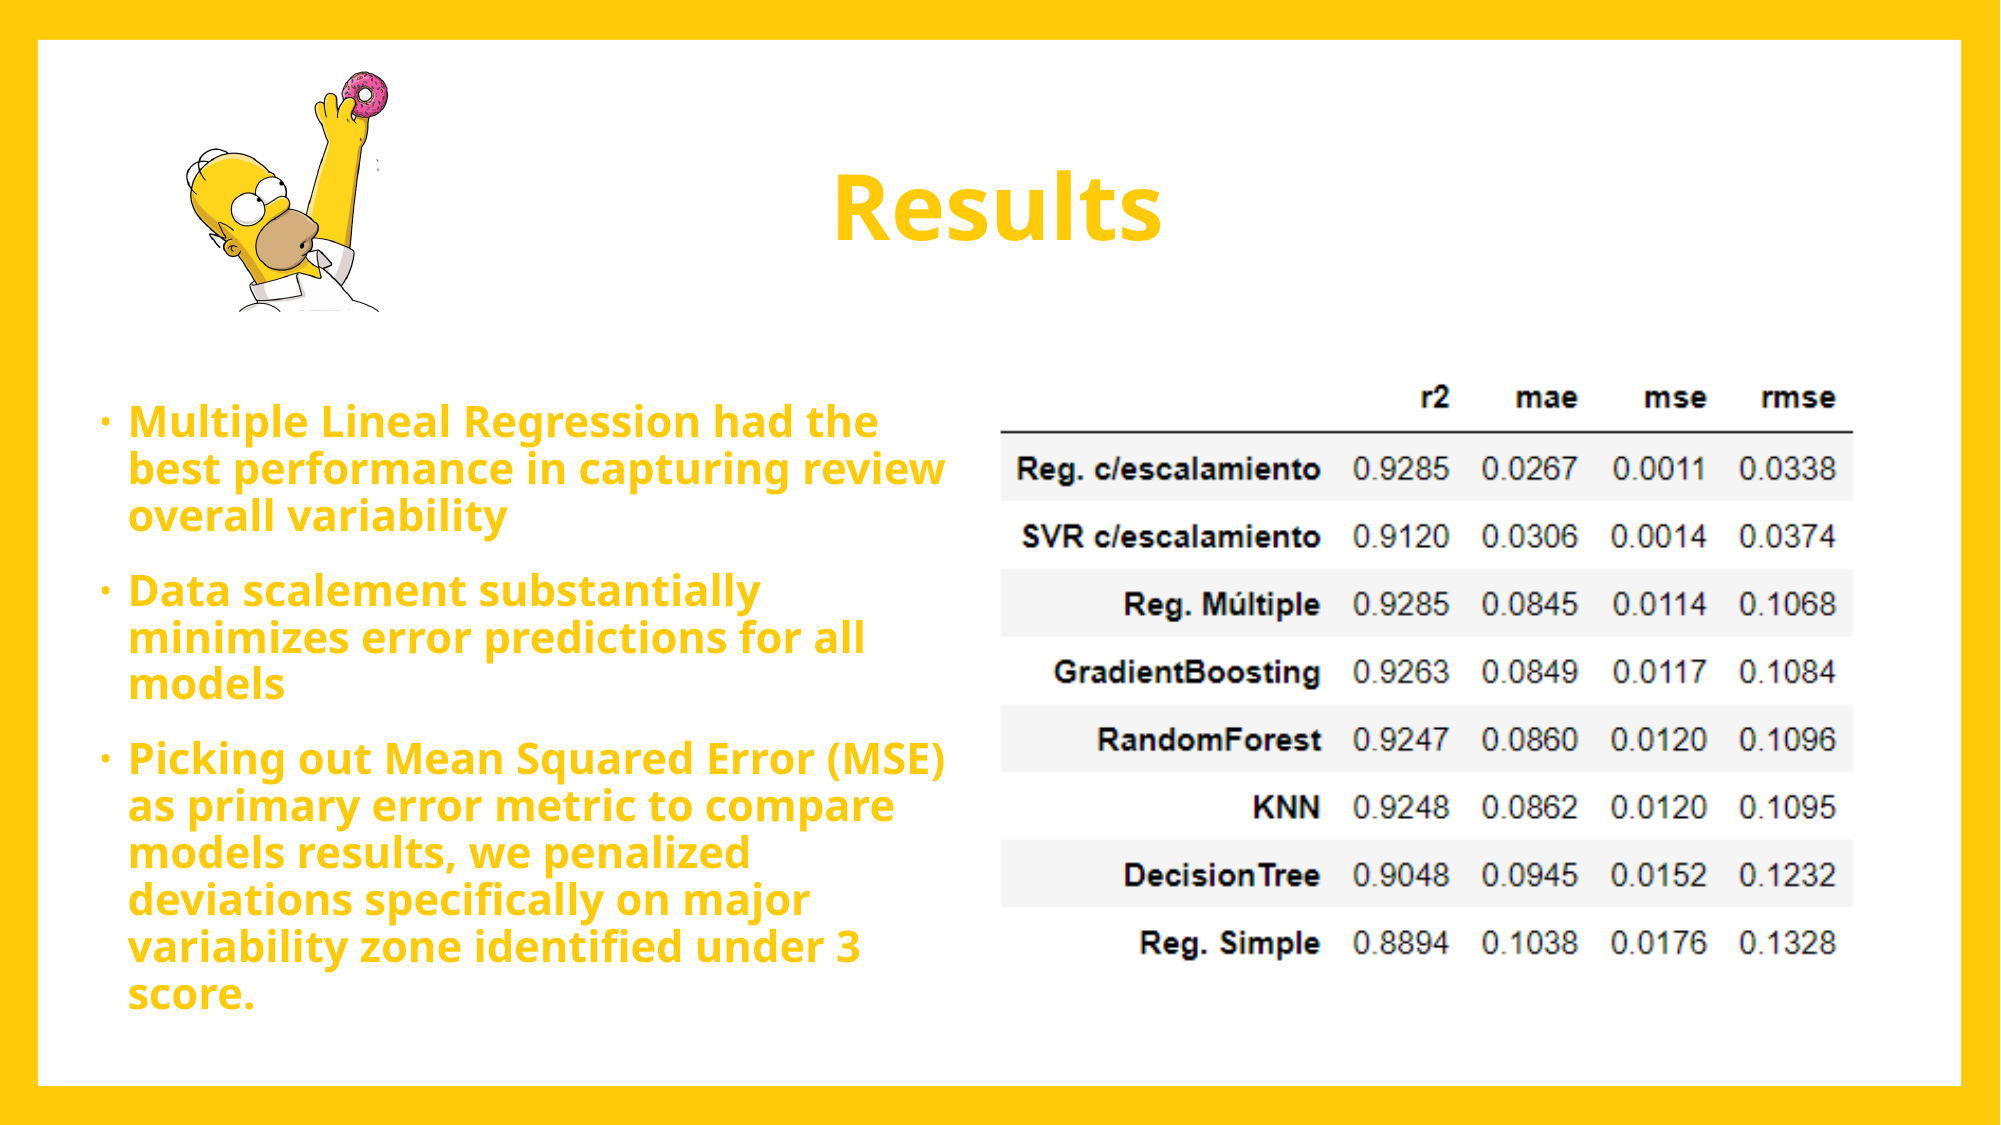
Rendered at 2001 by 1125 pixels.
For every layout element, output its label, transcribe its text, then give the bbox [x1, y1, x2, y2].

picture [176, 43, 420, 323]
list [997, 366, 1860, 982]
text_box Multiple Lineal Regression had the best performance in capturing review overall variability Data scalement substantially minimizes error predictions for all models Picking out Mean Squared Error (MSE) as primary error metric to compare models results, we penalized deviations specifically on major variability zone identified under 3 score. [77, 392, 998, 1029]
title Results [422, 99, 1808, 323]
